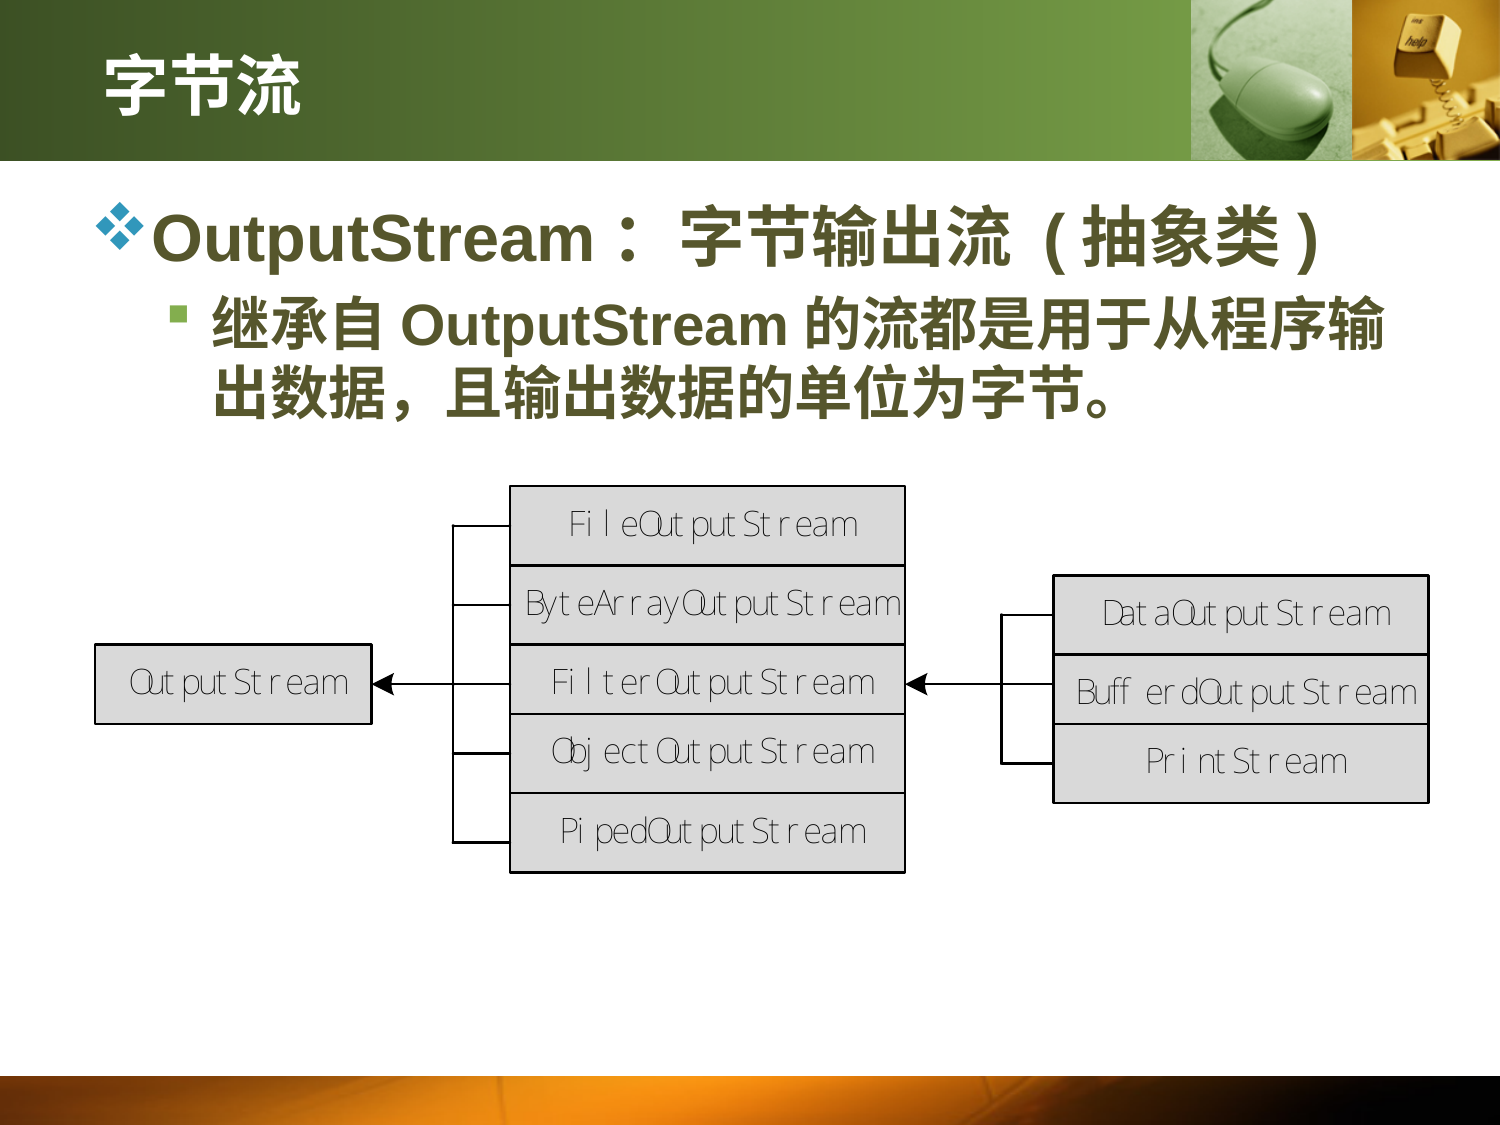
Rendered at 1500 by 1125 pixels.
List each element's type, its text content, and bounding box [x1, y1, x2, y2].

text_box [88, 479, 1436, 879]
title 字节流 [87, 37, 1175, 130]
picture [0, 1076, 1500, 1125]
list OutputStream：字节输出流 (抽象类) 继承自OutputStream的流都是用于从程序输出数据，且输出数据的单位为字节。 [75, 187, 1425, 1050]
picture [1191, 0, 1500, 160]
